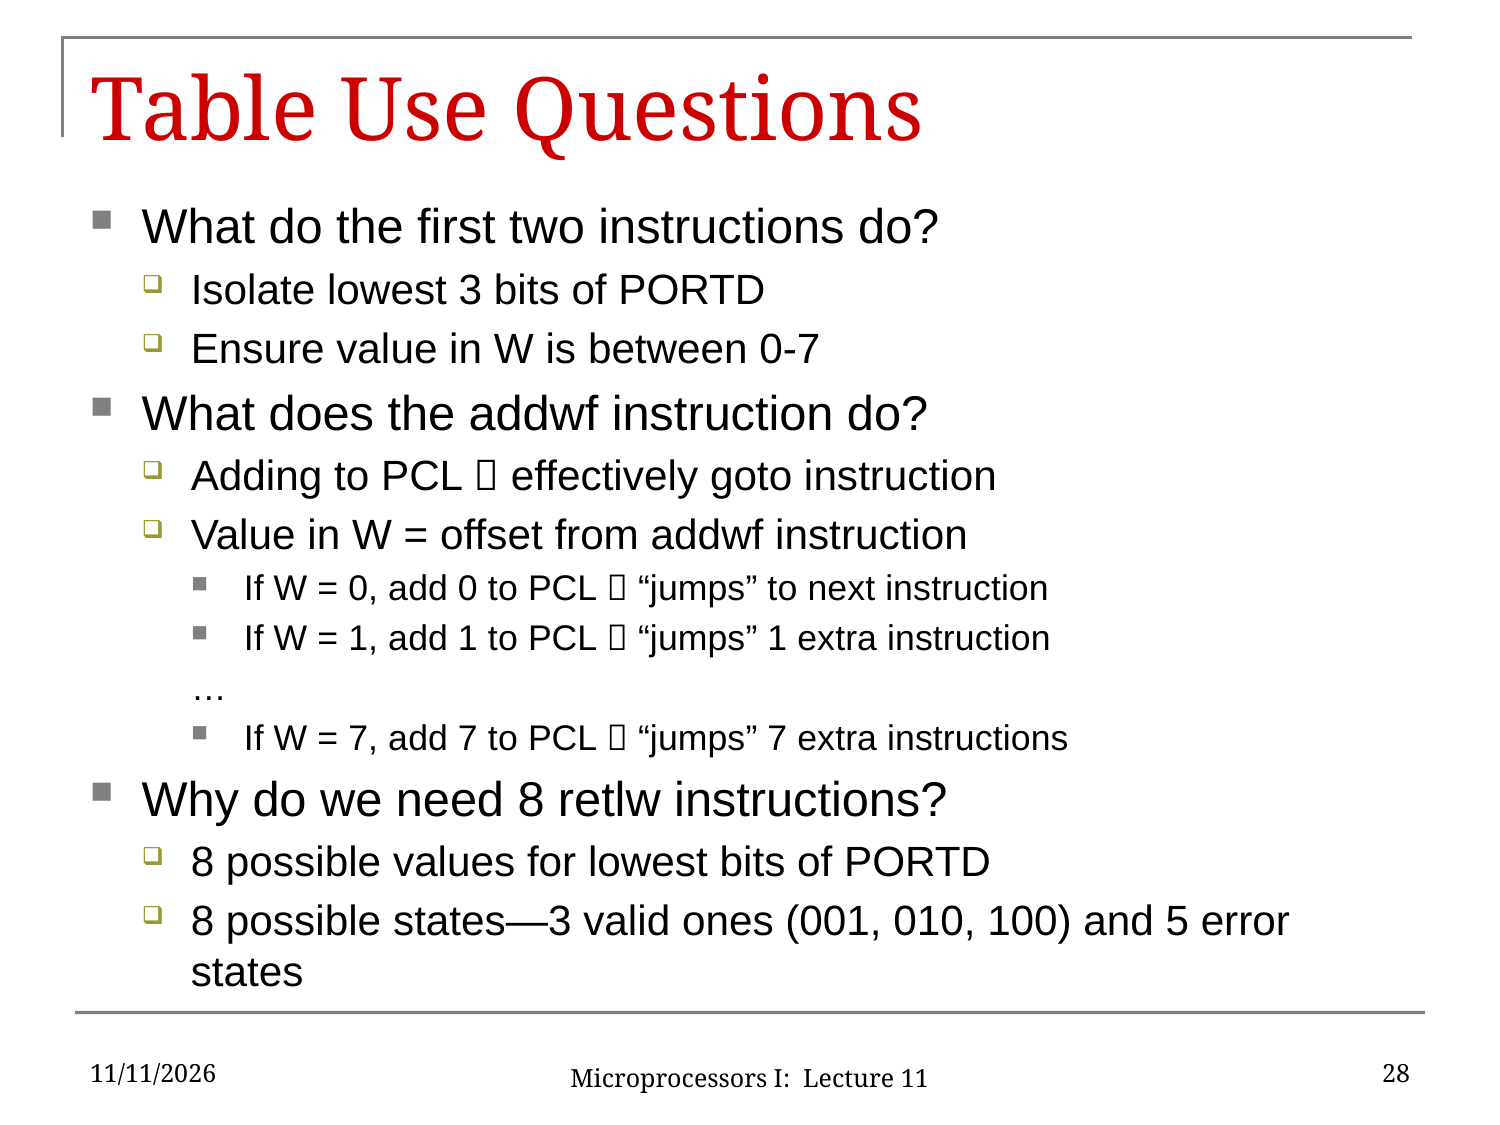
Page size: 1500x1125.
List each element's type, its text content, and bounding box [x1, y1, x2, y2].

title Table Use Questions [75, 45, 1425, 163]
slide_number 28 [1074, 1023, 1426, 1100]
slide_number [74, 1023, 426, 1100]
footer Microprocessors I: Lecture 11 [512, 1024, 988, 1101]
list What do the first two instructions do? Isolate lowest 3 bits of PORTD Ensure value in W is between 0-7 What does the addwf instruction do? Adding to PCL  effectively goto instruction Value in W = offset from addwf instruction If W = 0, add 0 to PCL  “jumps” to next instruction If W = 1, add 1 to PCL  “jumps” 1 extra instruction … If W = 7, add 7 to PCL  “jumps” 7 extra instructions Why do we need 8 retlw instructions? 8 possible values for lowest bits of PORTD 8 possible states—3 valid ones (001, 010, 100) and 5 error states [75, 187, 1425, 1006]
